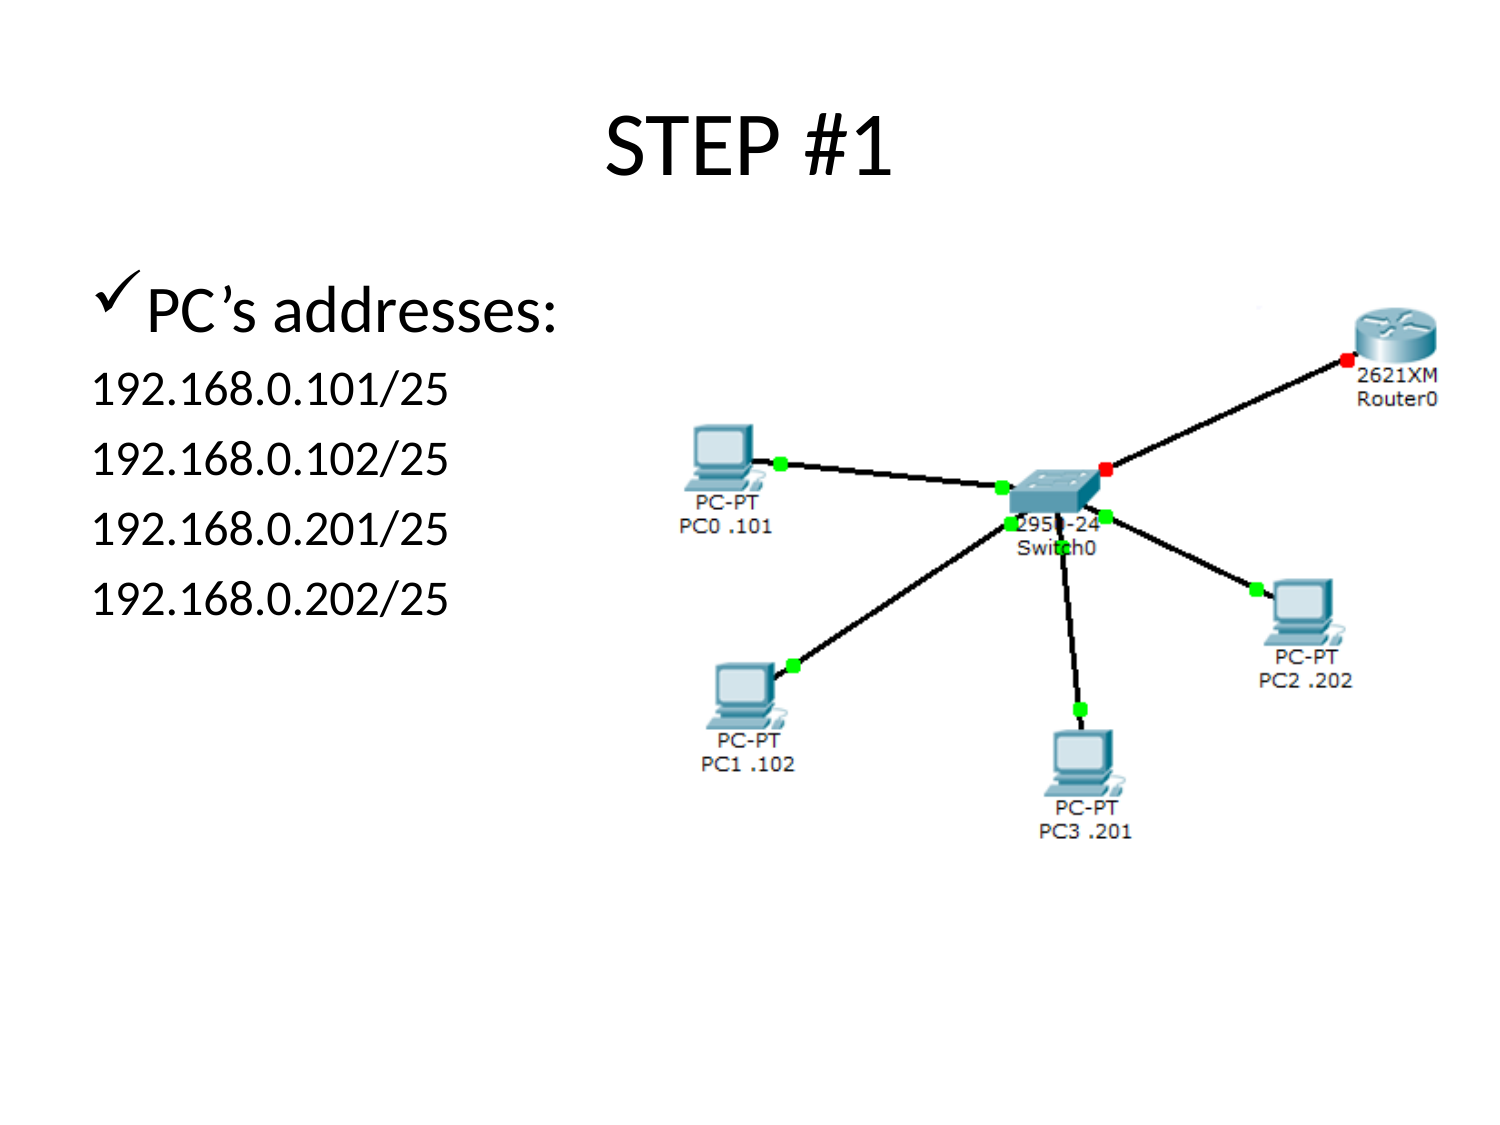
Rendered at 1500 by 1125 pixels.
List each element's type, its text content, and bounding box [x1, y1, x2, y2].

list PC’s addresses: 192.168.0.101/25 192.168.0.102/25 192.168.0.201/25 192.168.0.202/25 [75, 257, 610, 1005]
title STEP #1 [75, 45, 1425, 233]
picture [632, 210, 1476, 888]
